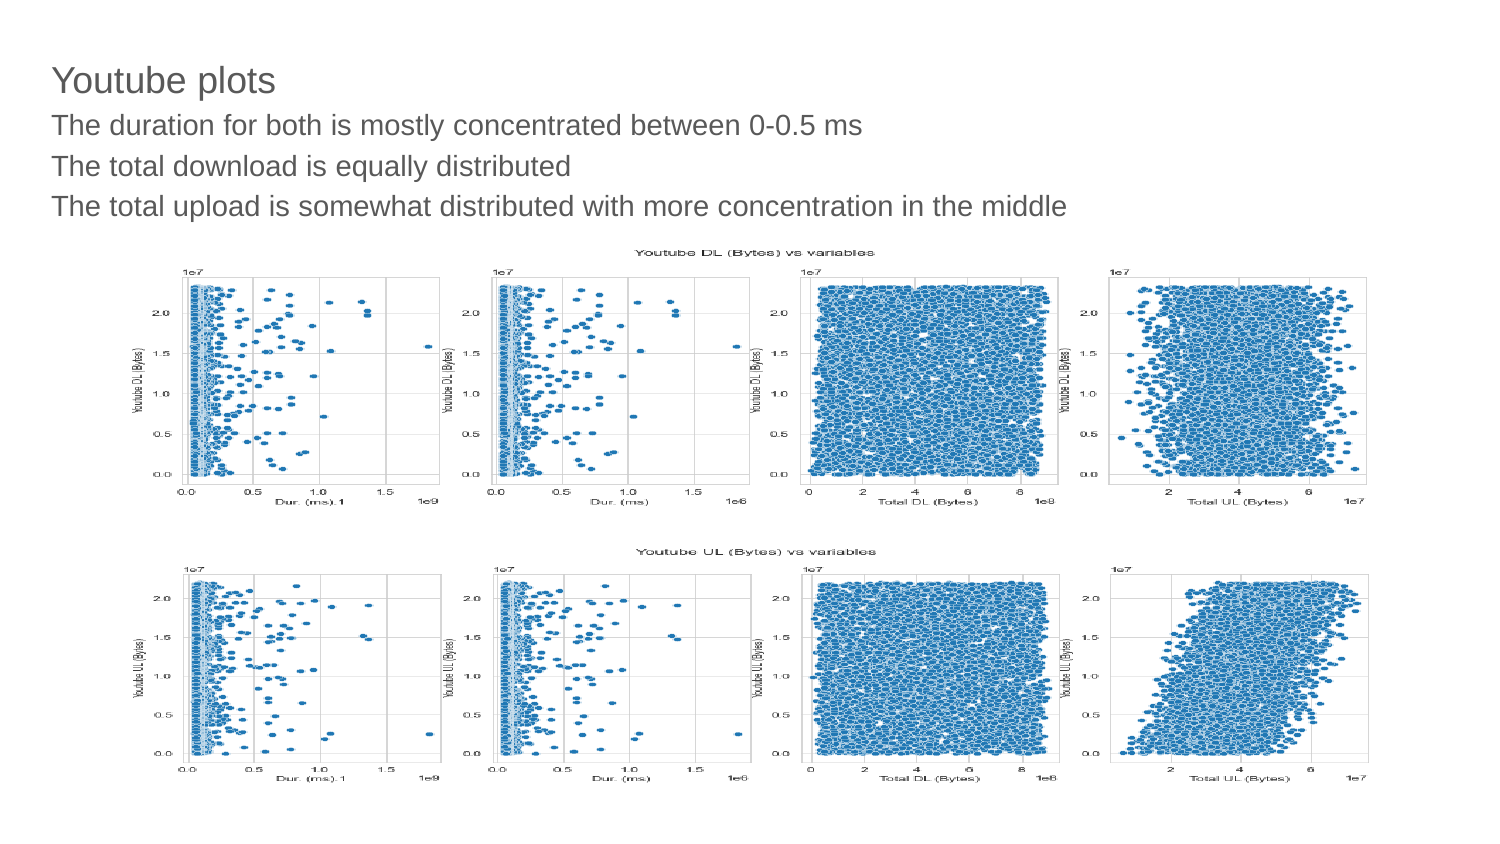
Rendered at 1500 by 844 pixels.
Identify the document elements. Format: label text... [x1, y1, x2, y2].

list Youtube plots The duration for both is mostly concentrated between 0-0.5 ms The total download is equally distributed The total upload is somewhat distributed with more concentration in the middle [36, 34, 1434, 802]
picture [123, 243, 1377, 511]
picture [125, 544, 1378, 787]
